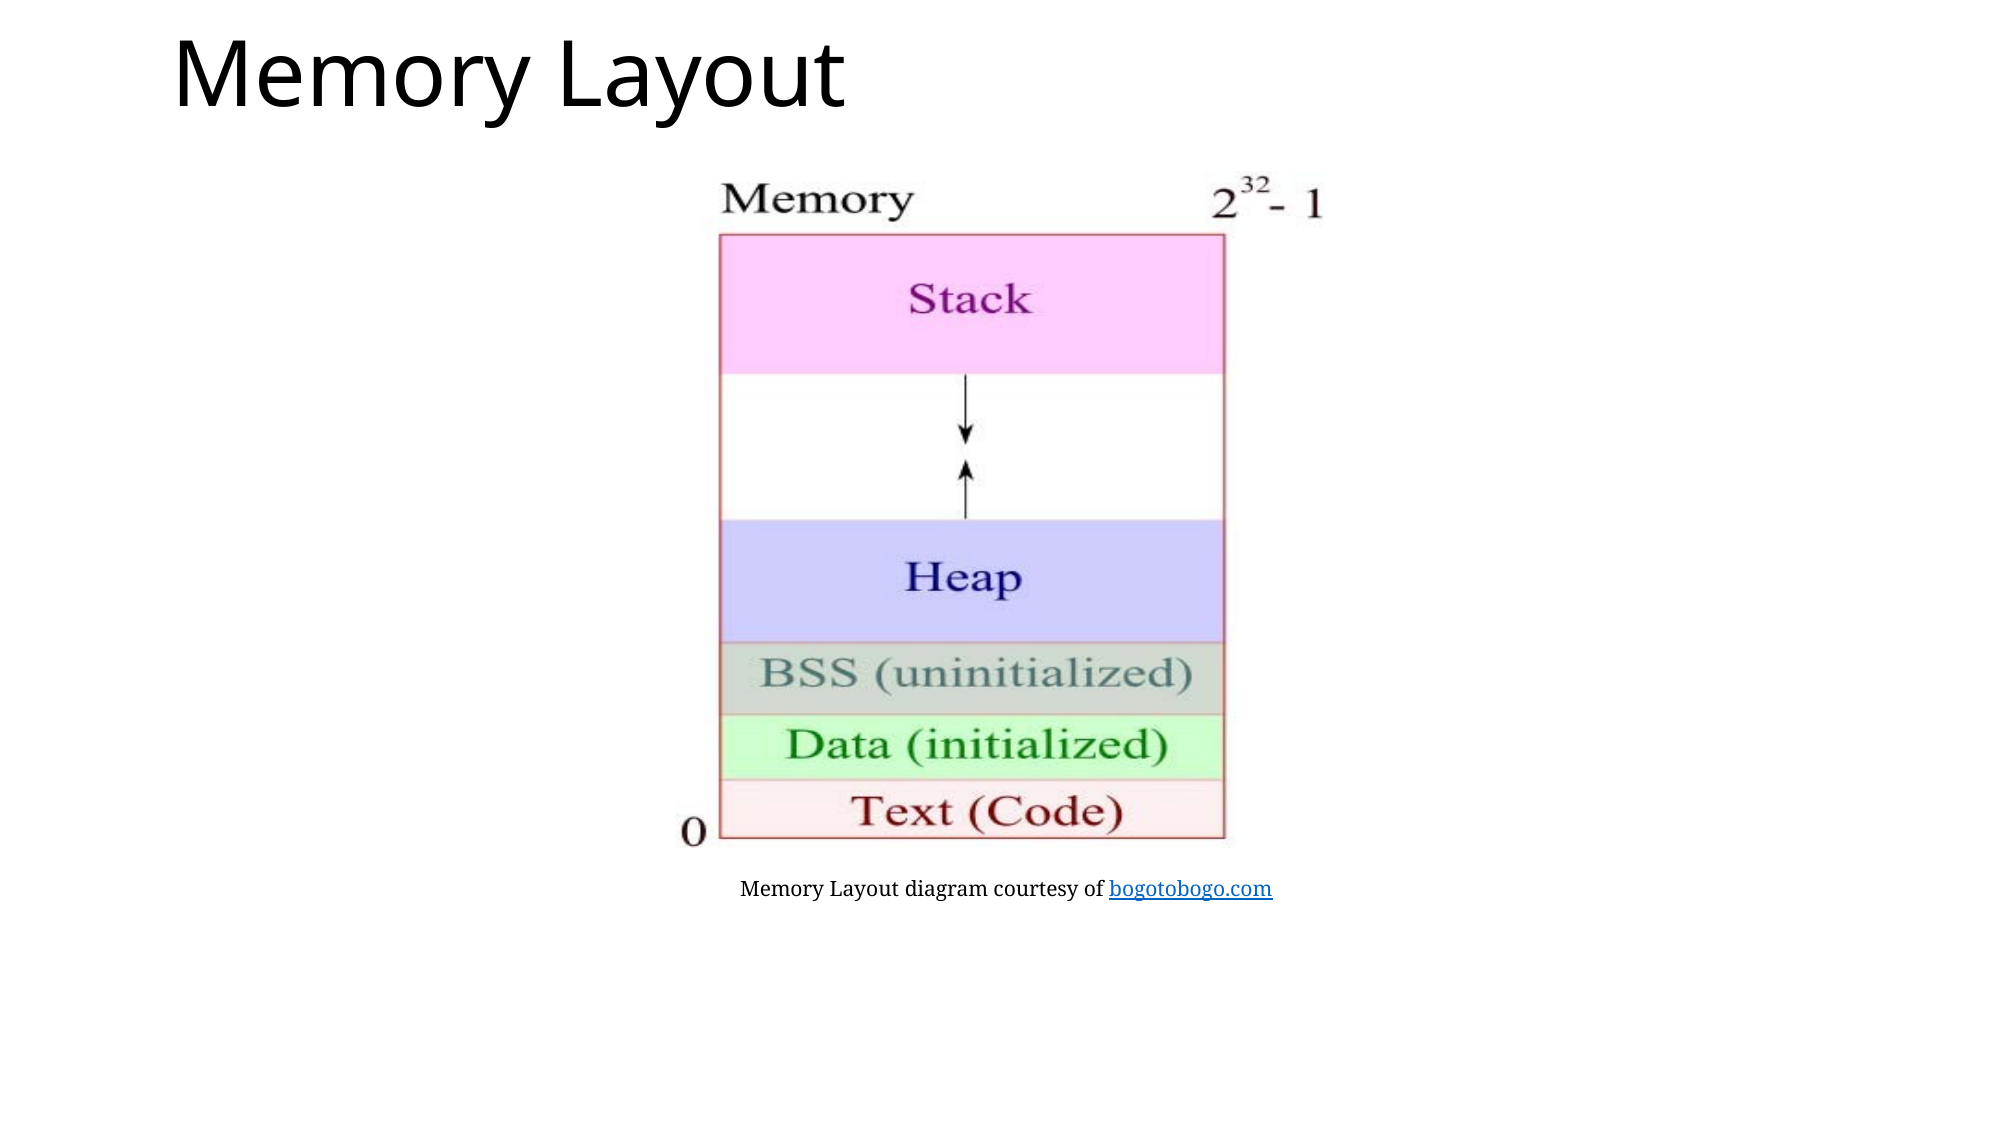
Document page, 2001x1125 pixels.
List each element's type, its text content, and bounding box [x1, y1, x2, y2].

title Memory Layout [170, 0, 1175, 171]
text_box [675, 171, 1325, 849]
text_box Memory Layout diagram courtesy of bogotobogo.com [738, 874, 1490, 905]
